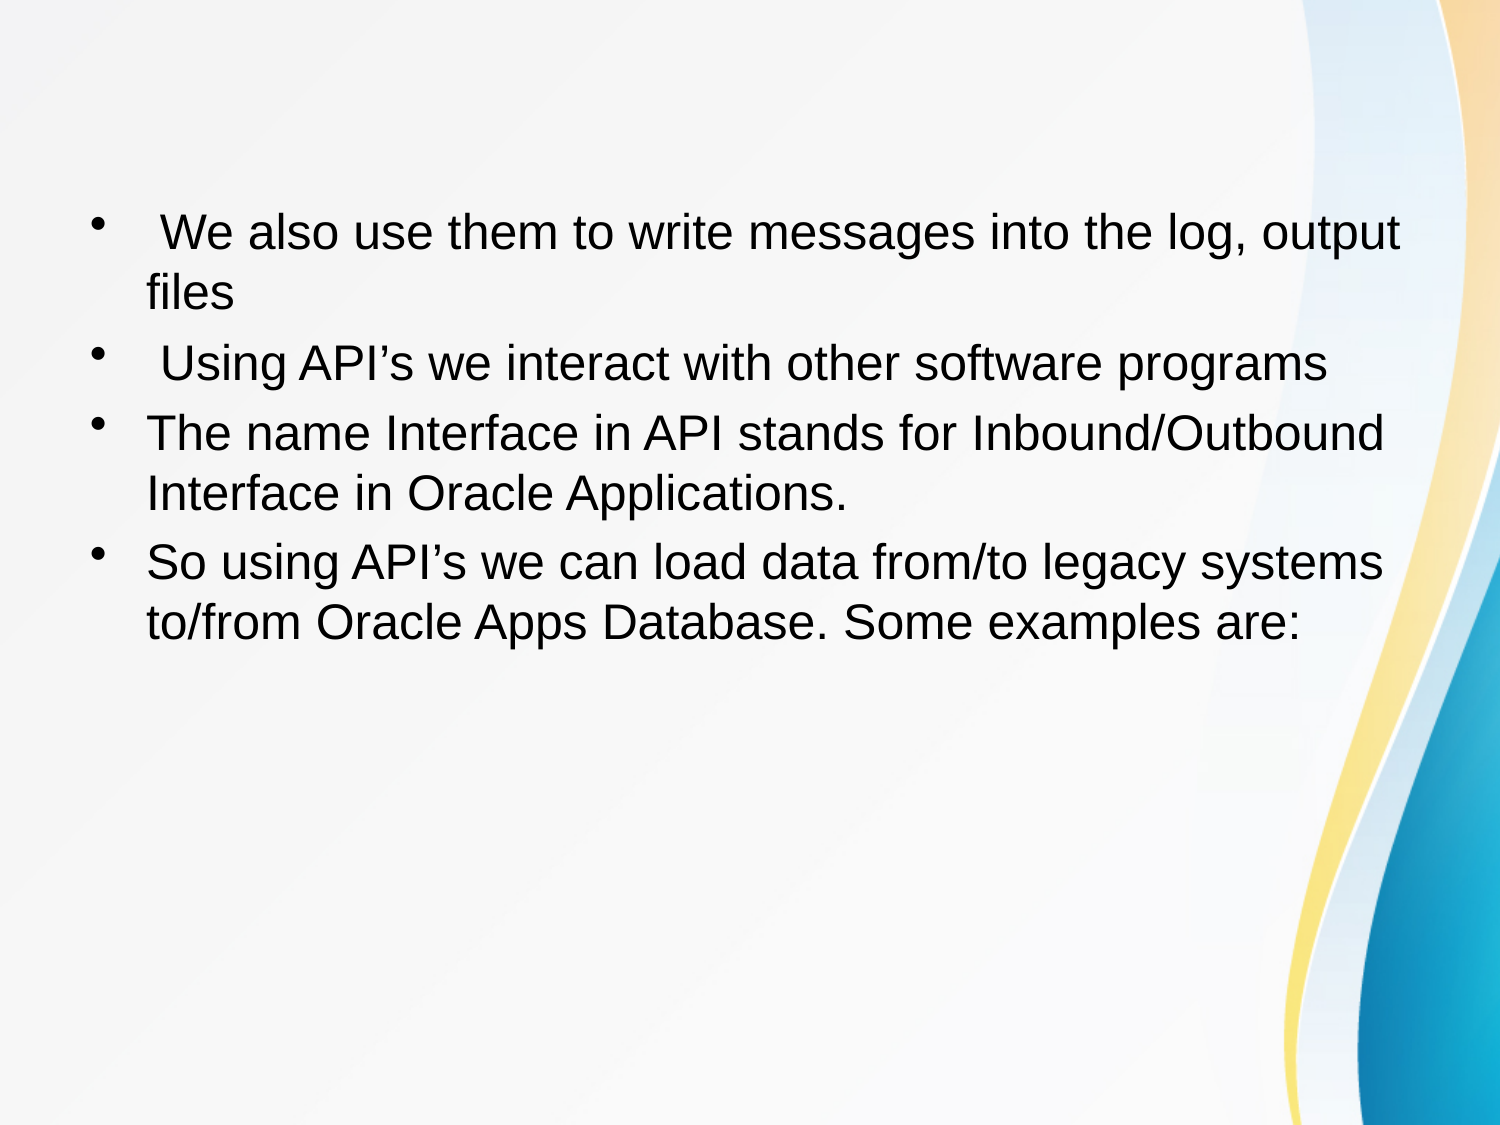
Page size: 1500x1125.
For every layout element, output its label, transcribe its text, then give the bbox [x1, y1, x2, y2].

list We also use them to write messages into the log, output files Using API’s we interact with other software programs The name Interface in API stands for Inbound/Outbound Interface in Oracle Applications. So using API’s we can load data from/to legacy systems to/from Oracle Apps Database. Some examples are: [74, 192, 1426, 1006]
picture [0, 0, 1500, 1125]
